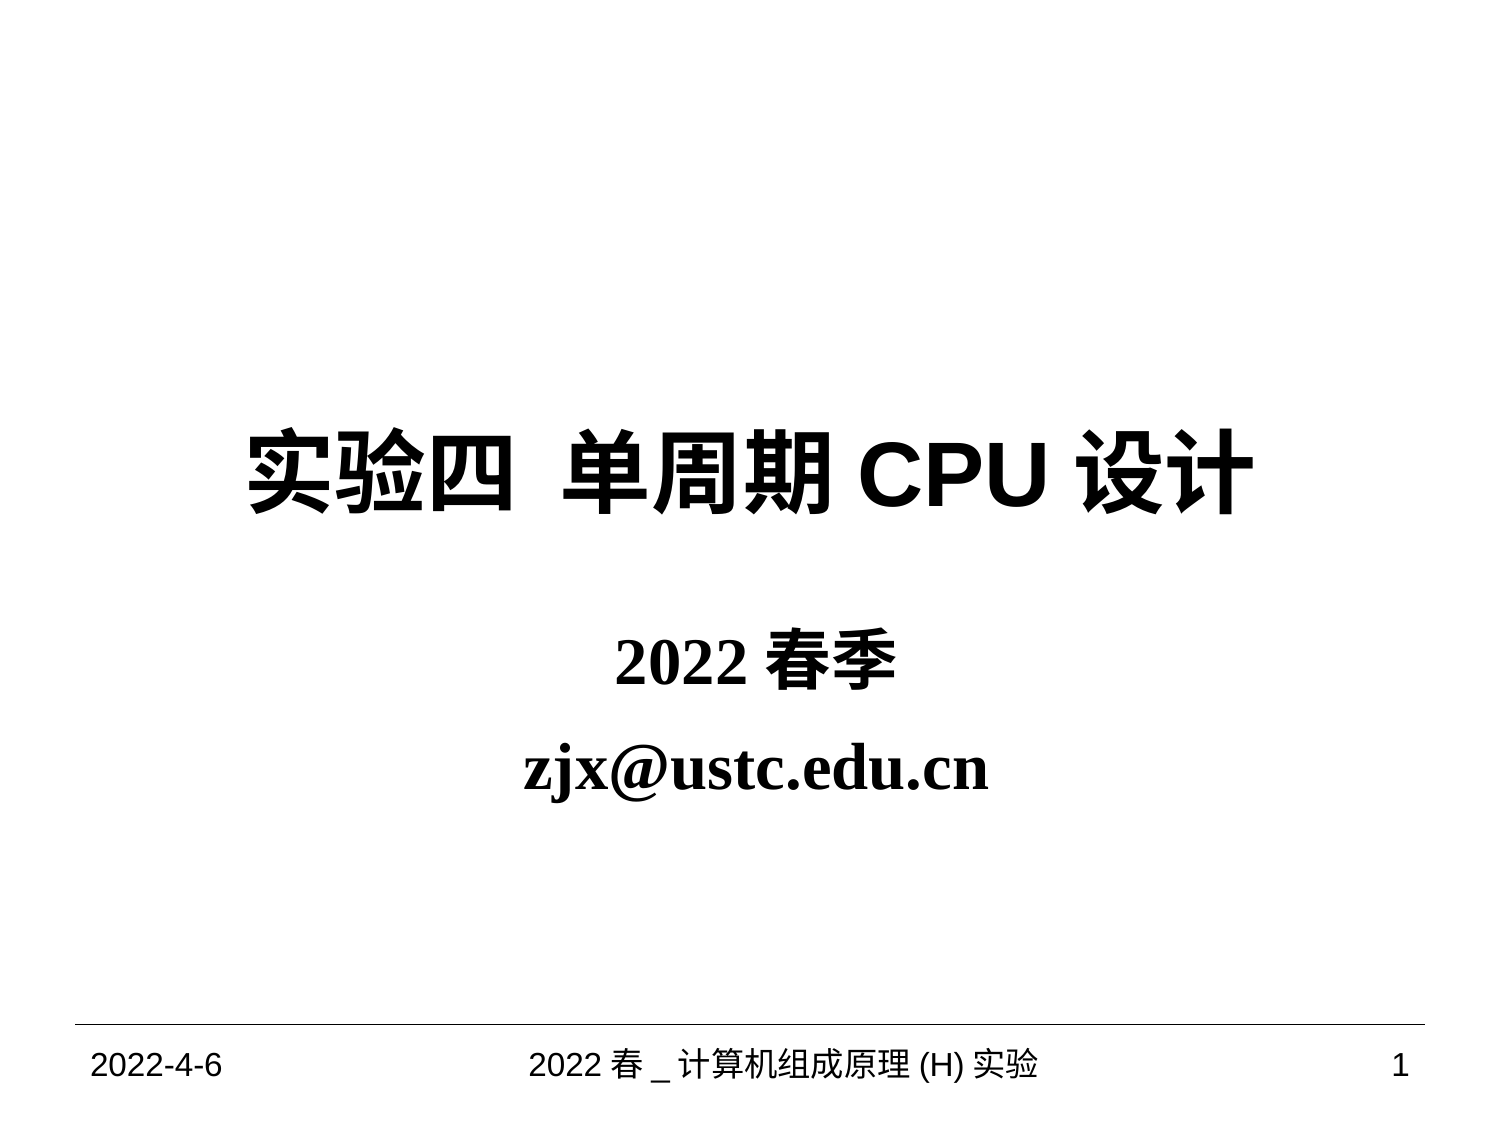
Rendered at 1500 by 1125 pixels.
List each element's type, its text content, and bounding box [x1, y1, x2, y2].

subtitle 2022春季 zjx@ustc.edu.cn [231, 610, 1282, 846]
title 实验四 单周期CPU设计 [112, 349, 1388, 591]
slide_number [74, 1024, 426, 1103]
footer 2022春_计算机组成原理(H)实验 [426, 1024, 1149, 1103]
slide_number 1 [1149, 1024, 1426, 1103]
